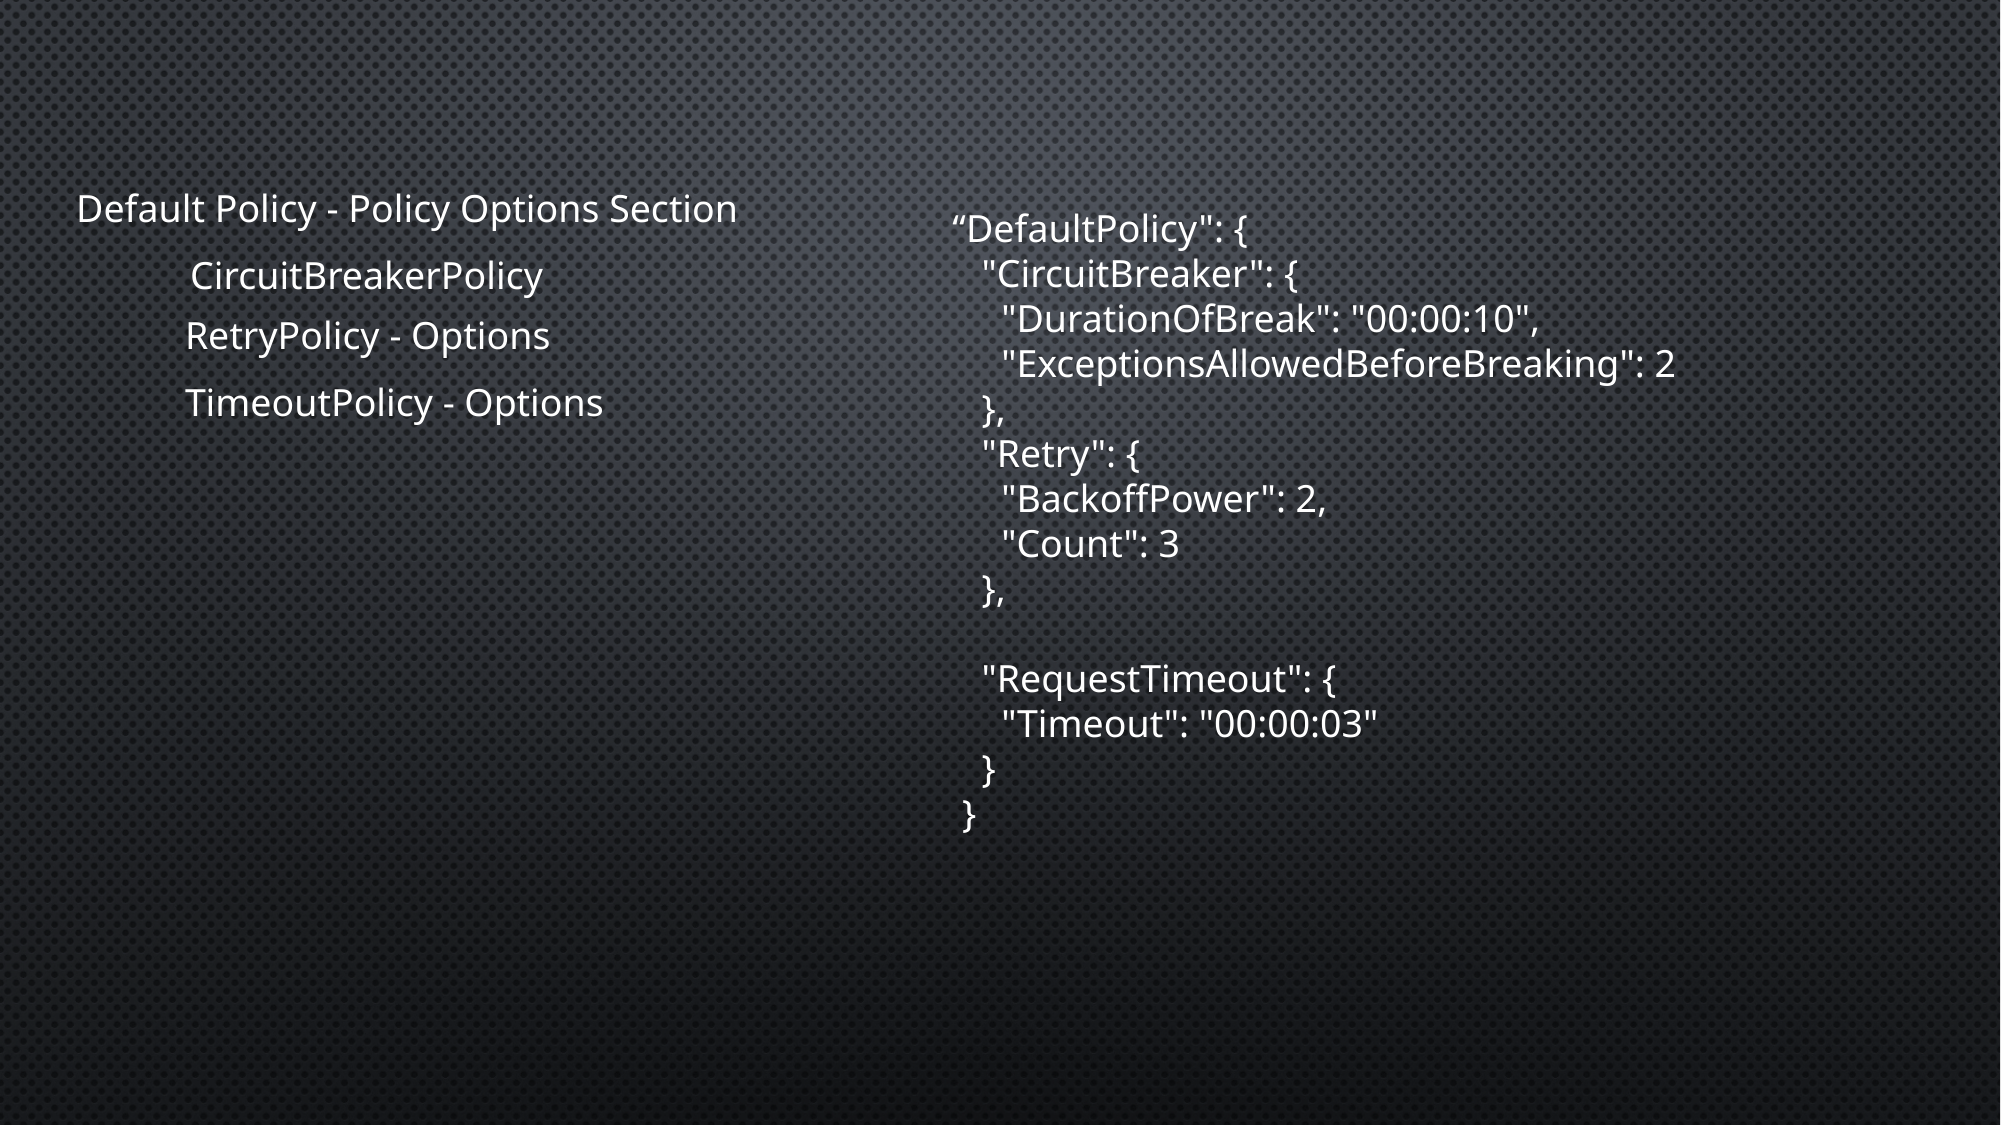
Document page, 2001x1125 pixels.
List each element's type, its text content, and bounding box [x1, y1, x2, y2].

text_box TimeoutPolicy - Options [170, 371, 639, 431]
text_box Default Policy - Policy Options Section [61, 177, 786, 238]
text_box RetryPolicy - Options [170, 304, 605, 365]
text_box CircuitBreakerPolicy [175, 244, 559, 304]
text_box “DefaultPolicy": { "CircuitBreaker": { "DurationOfBreak": "00:00:10", "ExceptionsAllowedBeforeBreaking": 2 }, "Retry": { "BackoffPower": 2, "Count": 3 }, "RequestTimeout": { "Timeout": "00:00:03" } } [927, 197, 1927, 843]
